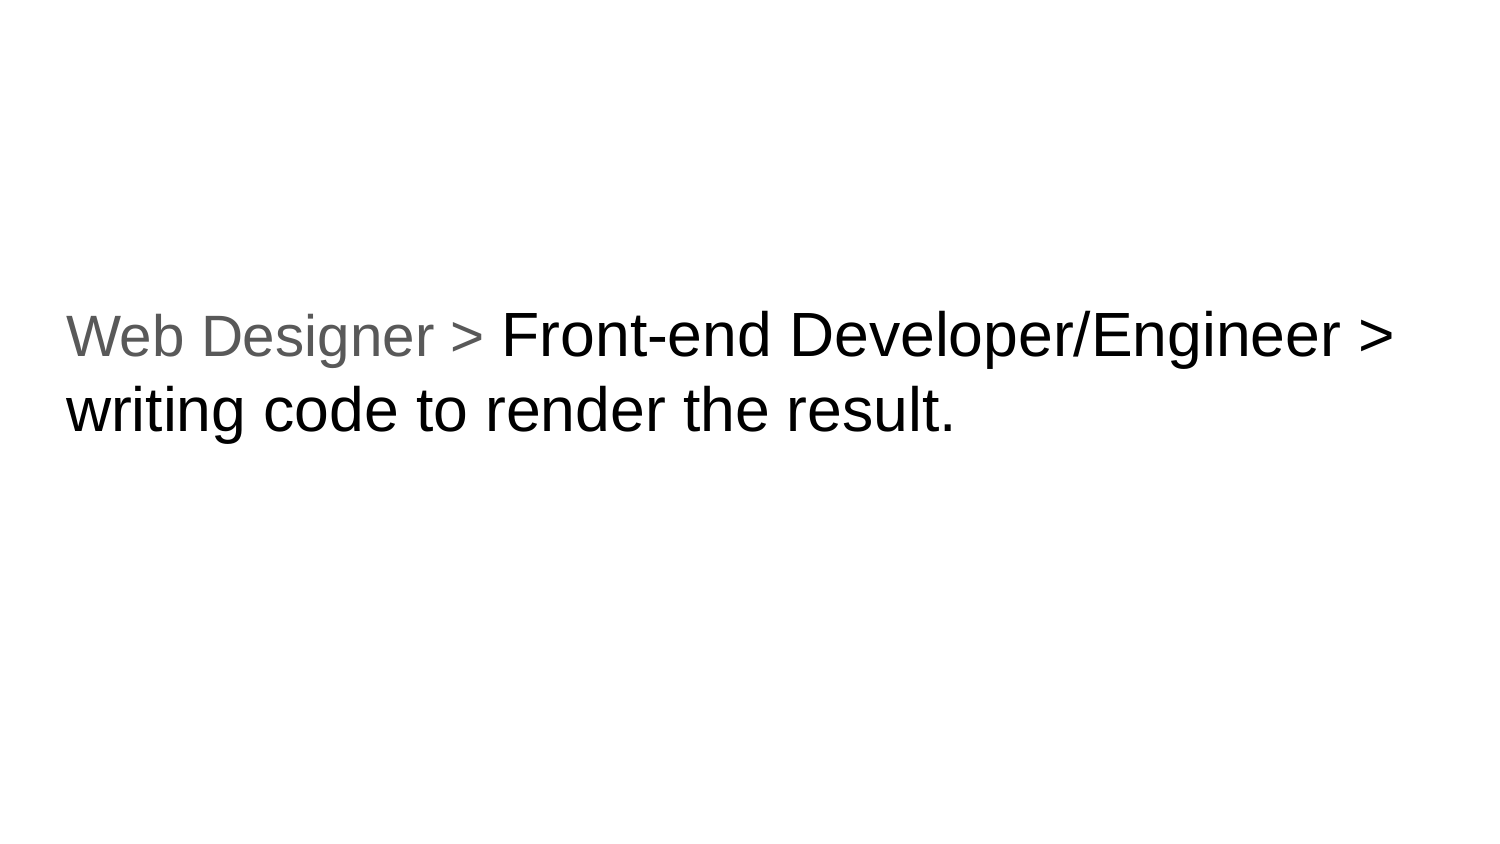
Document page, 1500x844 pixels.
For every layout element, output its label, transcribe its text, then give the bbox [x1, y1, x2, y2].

title Web Designer > Front-end Developer/Engineer > writing code to render the result. [51, 122, 1449, 459]
